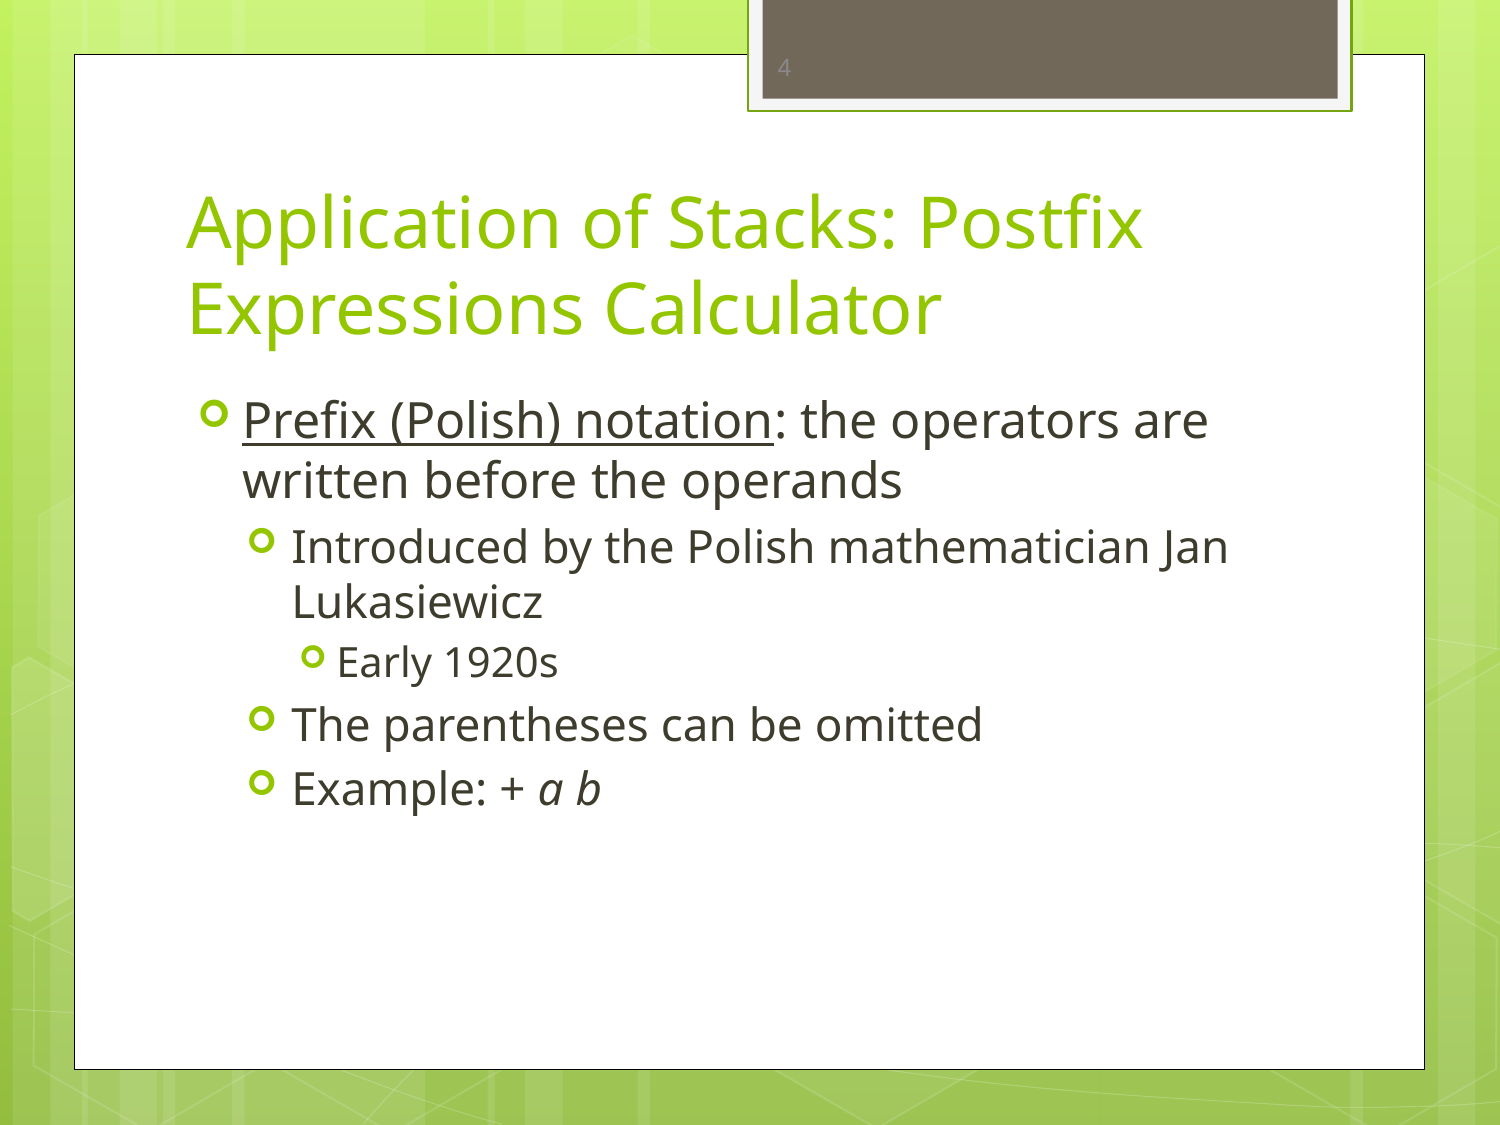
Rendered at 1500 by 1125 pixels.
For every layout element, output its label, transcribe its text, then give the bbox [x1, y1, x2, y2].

slide_number 4 [762, 36, 982, 97]
list Prefix (Polish) notation: the operators are written before the operands Introduced by the Polish mathematician Jan Lukasiewicz Early 1920s The parentheses can be omitted Example: + a b [171, 381, 1283, 957]
title Application of Stacks: Postfix Expressions Calculator [171, 168, 1324, 357]
